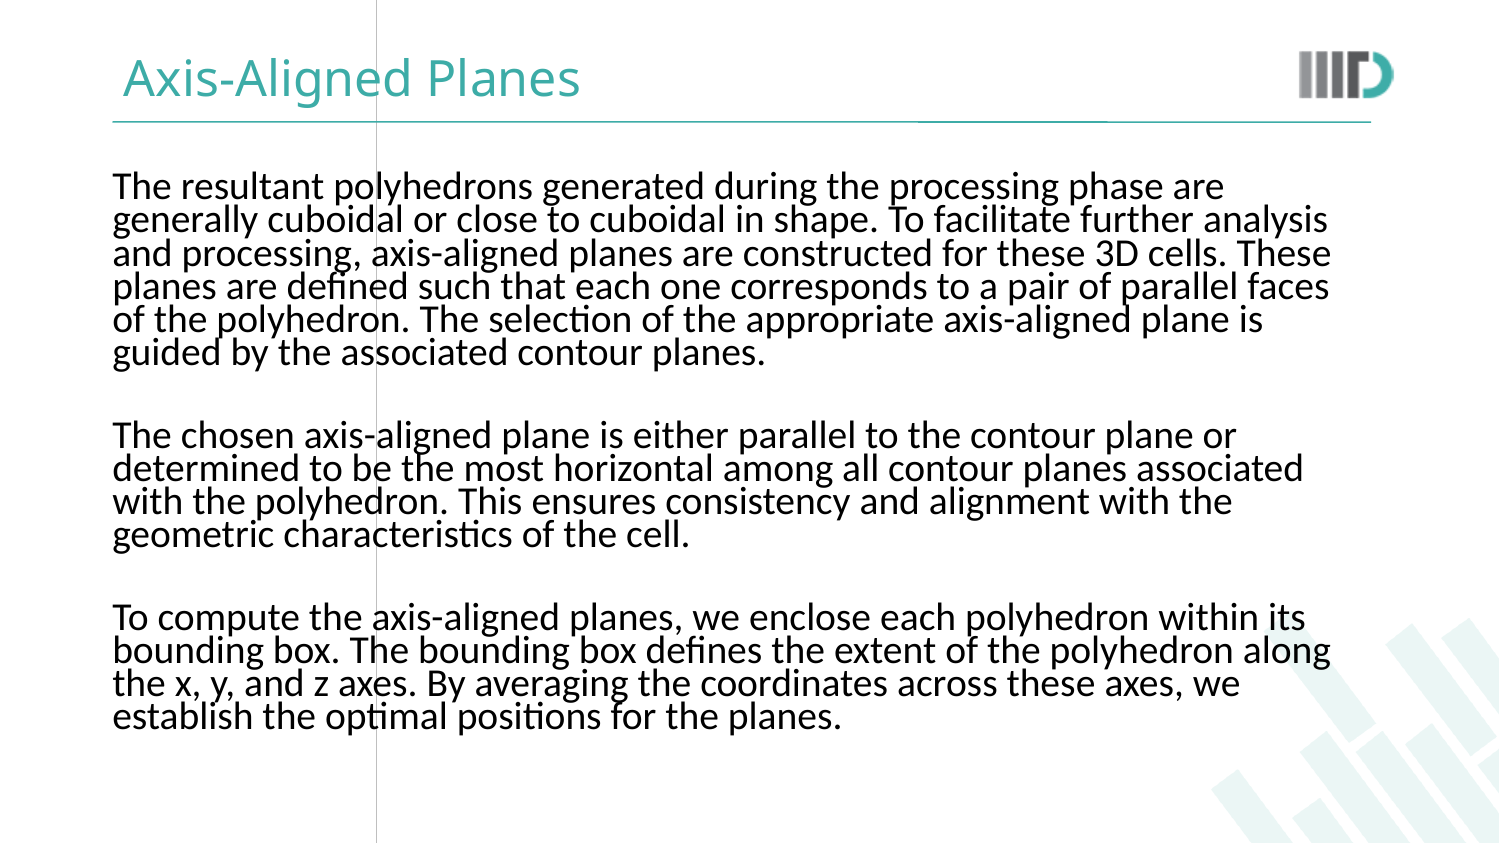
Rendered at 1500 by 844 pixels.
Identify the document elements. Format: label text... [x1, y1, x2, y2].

title Axis-Aligned Planes [112, 39, 1236, 122]
text_box The resultant polyhedrons generated during the processing phase are generally cuboidal or close to cuboidal in shape. To facilitate further analysis and processing, axis-aligned planes are constructed for these 3D cells. These planes are defined such that each one corresponds to a pair of parallel faces of the polyhedron. The selection of the appropriate axis-aligned plane is guided by the associated contour planes. The chosen axis-aligned plane is either parallel to the contour plane or determined to be the most horizontal among all contour planes associated with the polyhedron. This ensures consistency and alignment with the geometric characteristics of the cell. To compute the axis-aligned planes, we enclose each polyhedron within its bounding box. The bounding box defines the extent of the polyhedron along the x, y, and z axes. By averaging the coordinates across these axes, we establish the optimal positions for the planes. [101, 167, 1372, 805]
picture [375, 0, 1500, 844]
